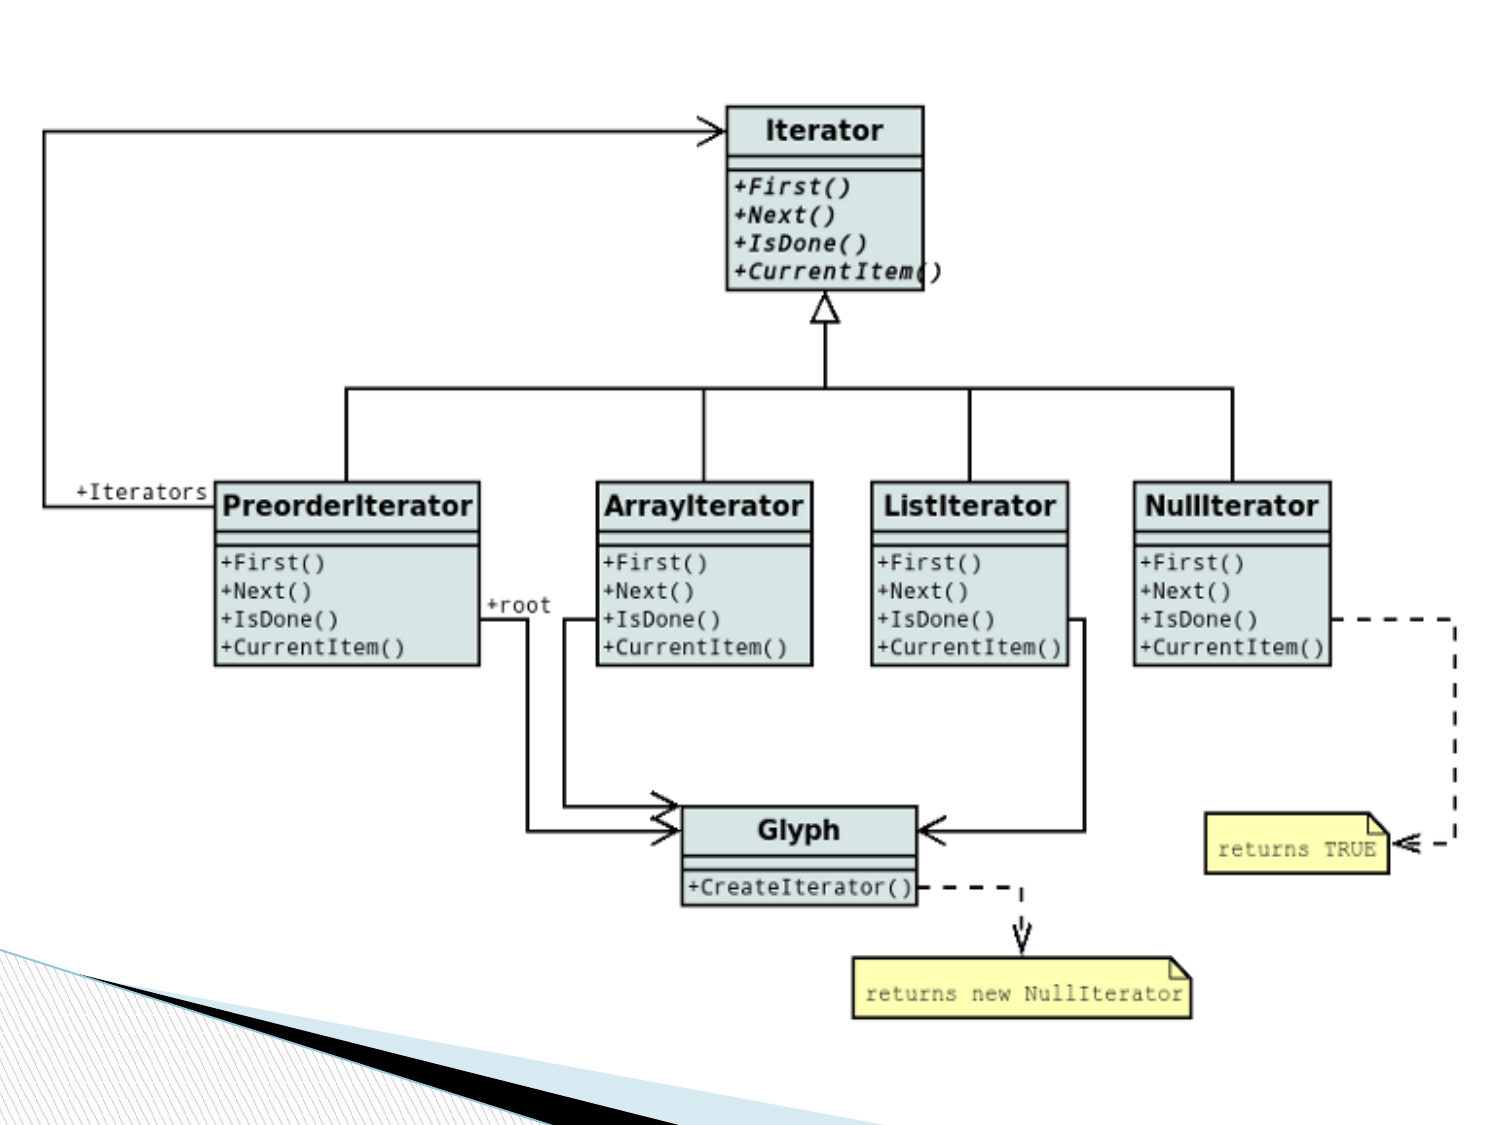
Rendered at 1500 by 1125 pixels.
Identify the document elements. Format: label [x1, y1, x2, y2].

picture [41, 102, 1459, 1023]
